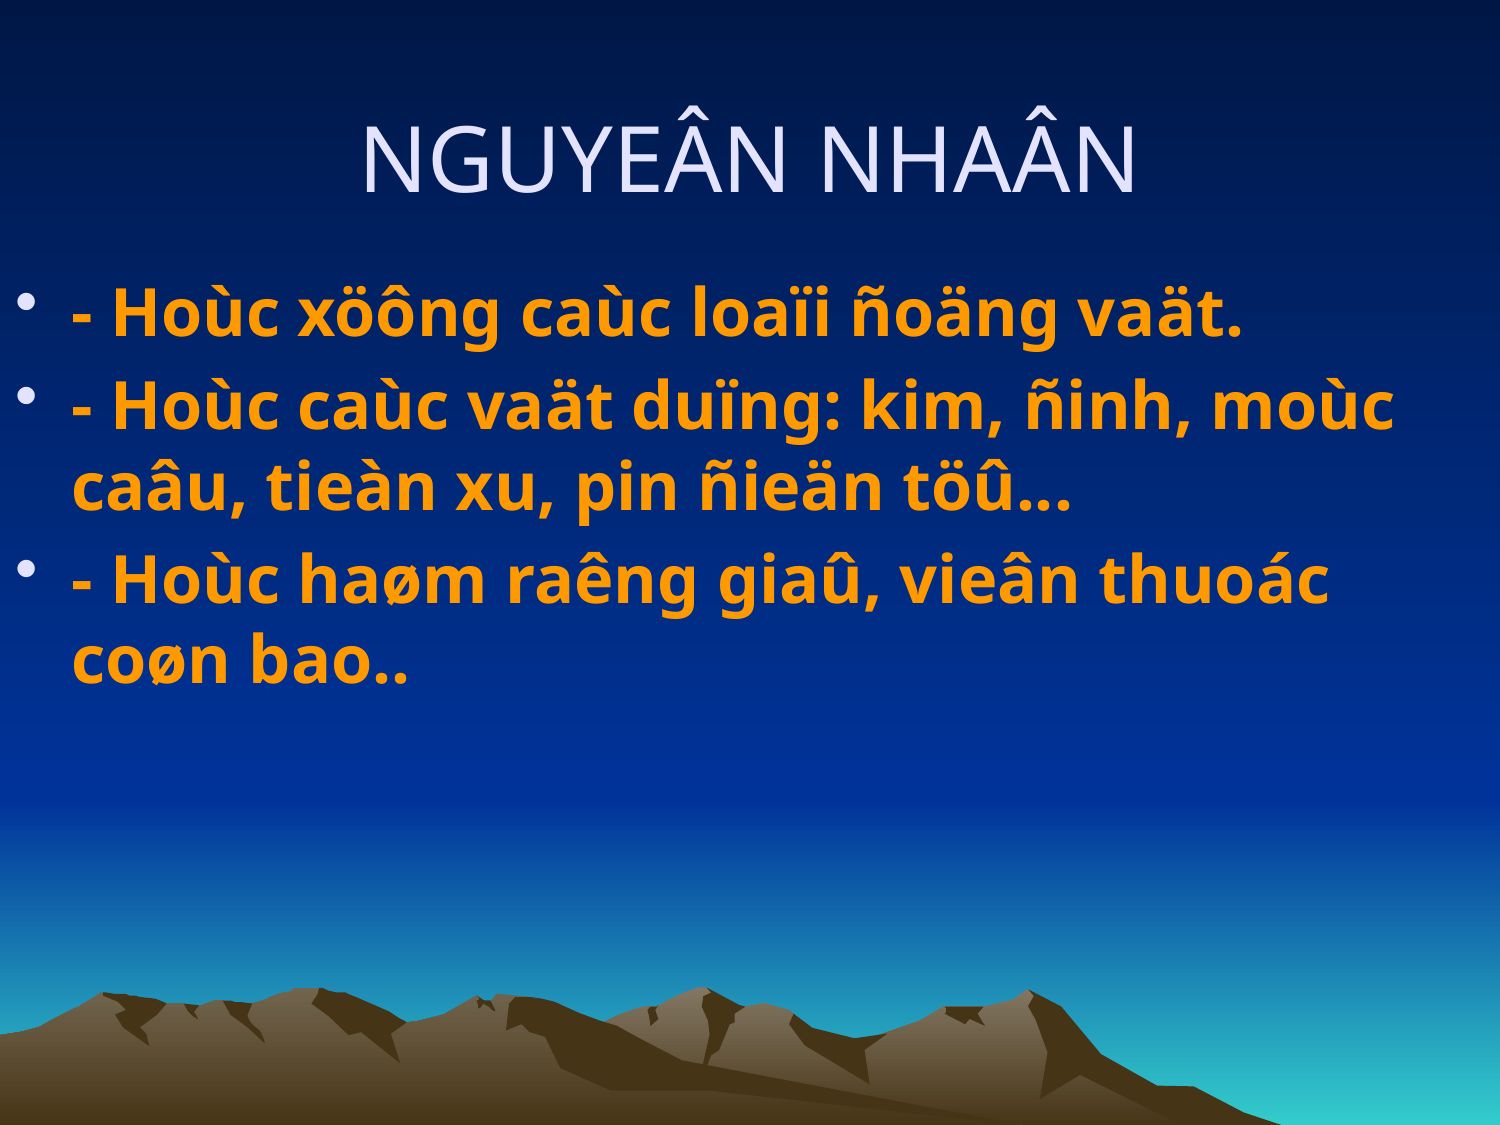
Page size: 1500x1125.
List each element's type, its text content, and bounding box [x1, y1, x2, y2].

title NGUYEÂN NHAÂN [74, 62, 1426, 251]
list - Hoùc xöông caùc loaïi ñoäng vaät. - Hoùc caùc vaät duïng: kim, ñinh, moùc caâu, tieàn xu, pin ñieän töû... - Hoùc haøm raêng giaû, vieân thuoác coøn bao.. [0, 262, 1500, 1001]
